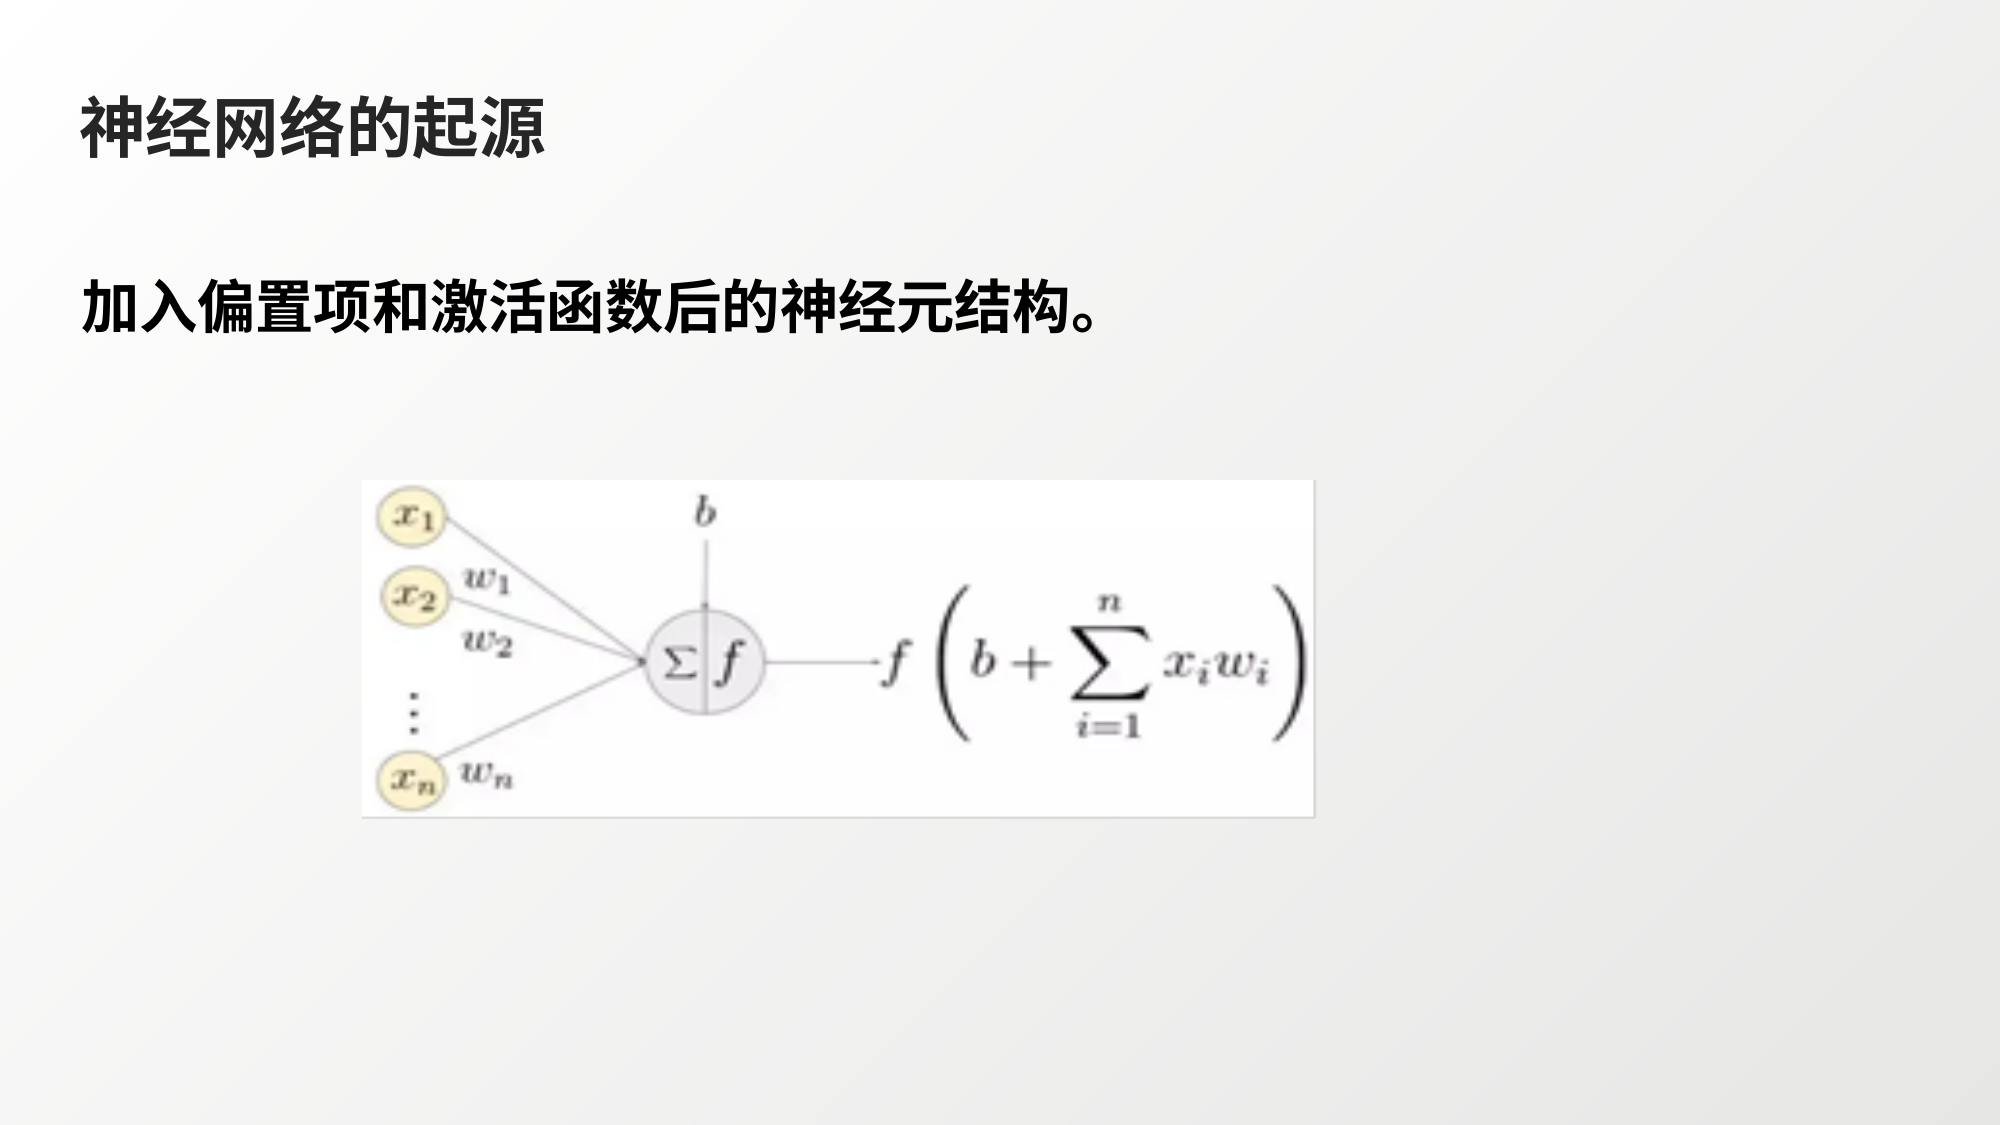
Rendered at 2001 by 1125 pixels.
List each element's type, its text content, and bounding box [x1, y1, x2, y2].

title 神经网络的起源 [64, 57, 1740, 194]
picture [361, 480, 1320, 822]
list 加入偏置项和激活函数后的神经元结构。 [66, 227, 1898, 1125]
